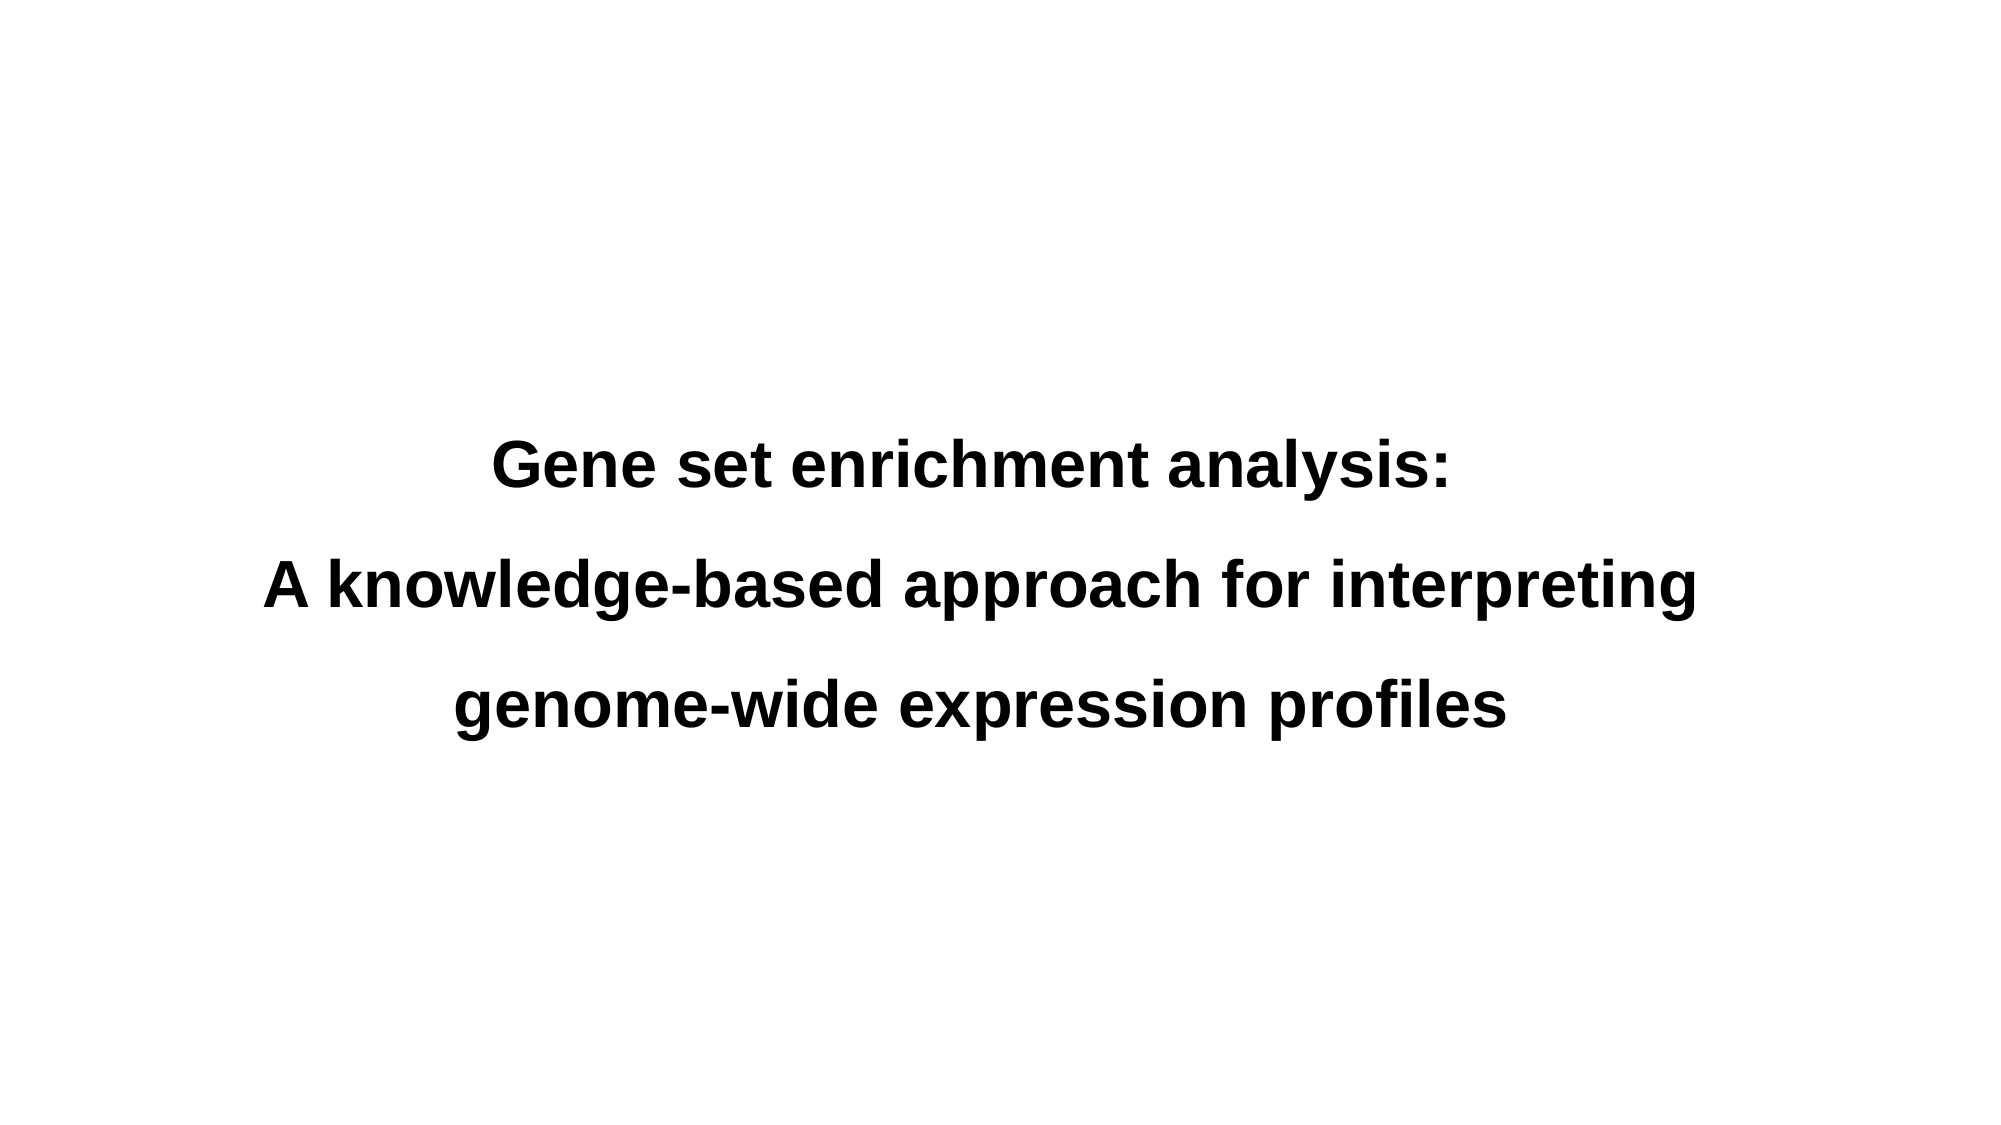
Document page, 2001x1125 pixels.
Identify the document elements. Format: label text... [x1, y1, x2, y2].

text_box Gene set enrichment analysis: A knowledge-based approach for interpreting genome-wide expression profiles [182, 373, 1781, 748]
